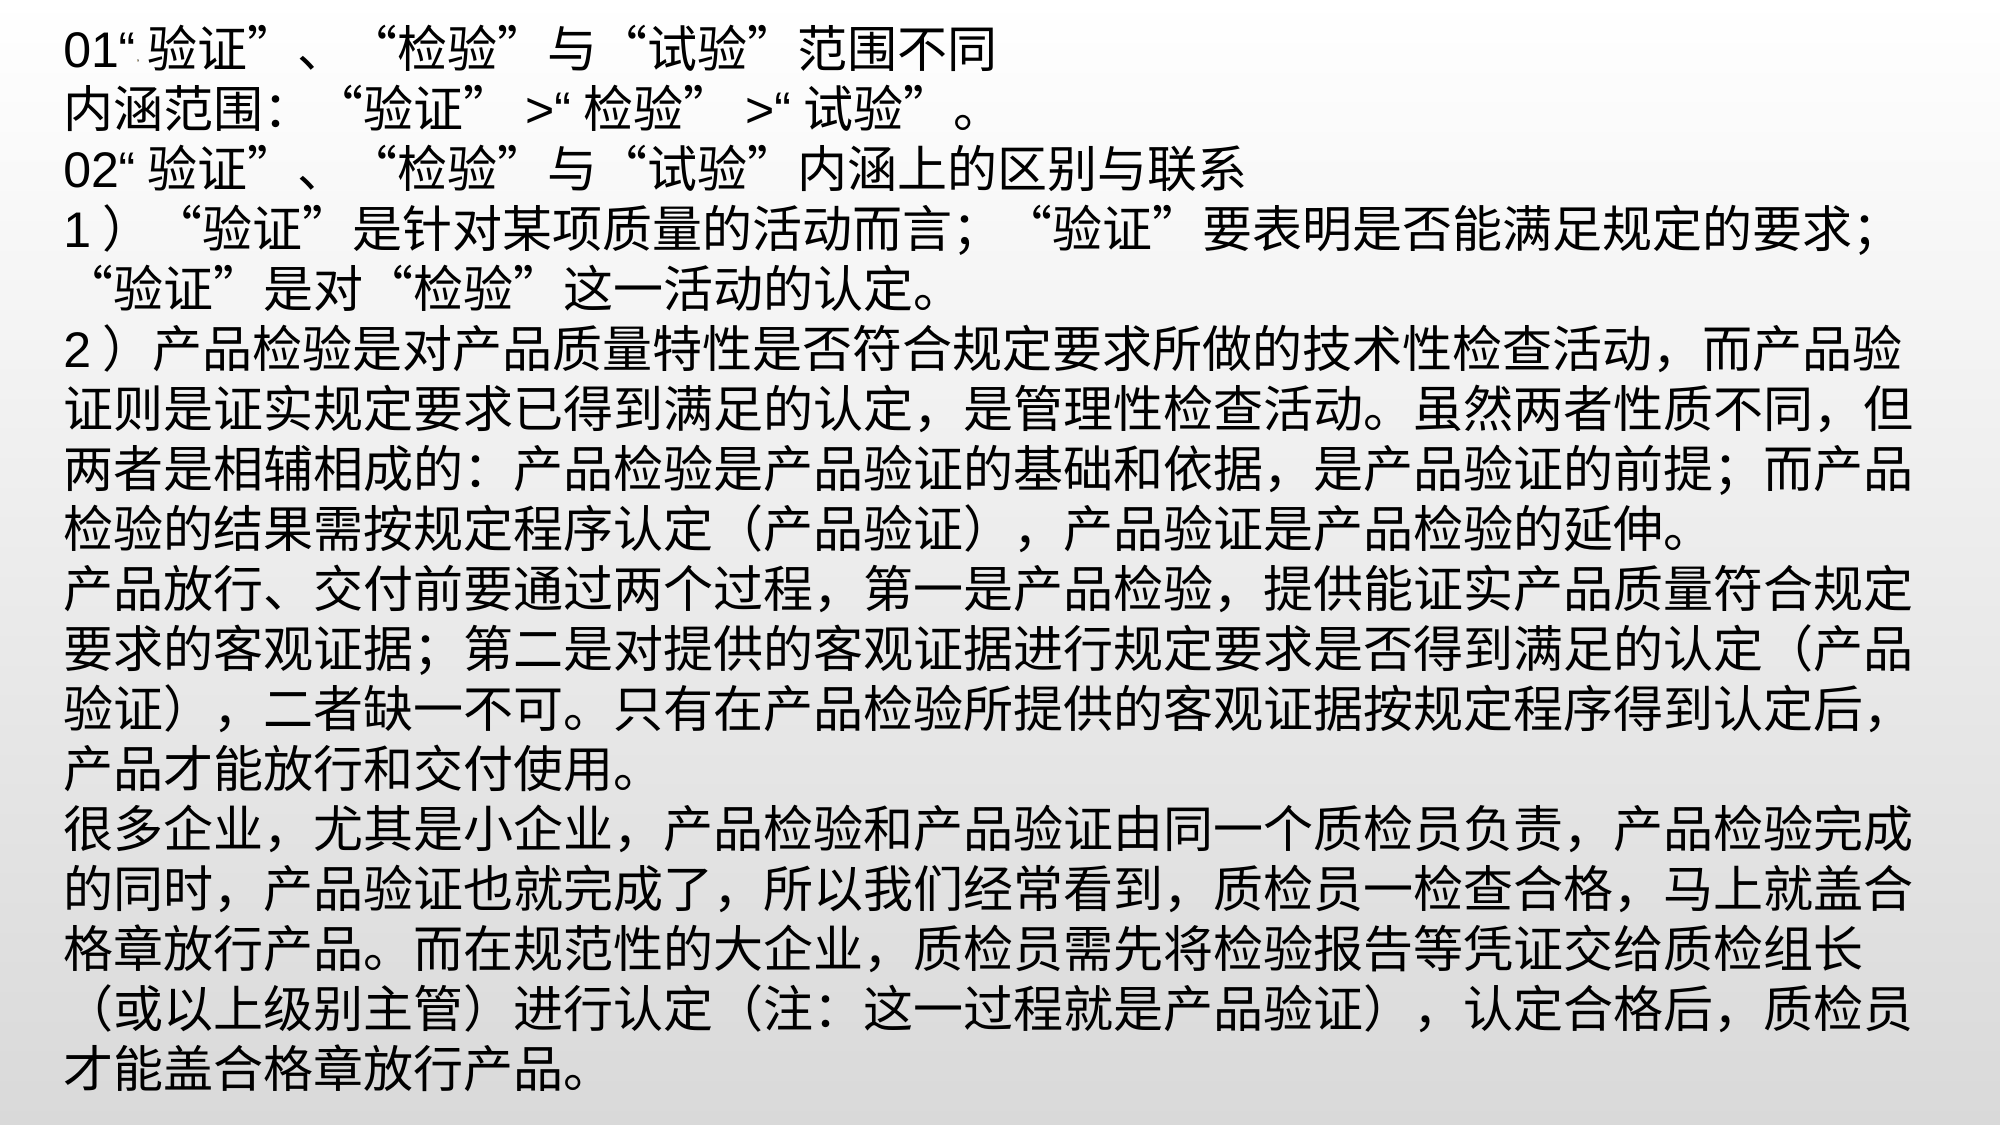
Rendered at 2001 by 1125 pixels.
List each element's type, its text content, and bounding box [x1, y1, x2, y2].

text_box 01“验证”、“检验”与“试验”范围不同 内涵范围：“验证”>“检验”>“试验”。 02“验证”、“检验”与“试验”内涵上的区别与联系 1）“验证”是针对某项质量的活动而言；“验证”要表明是否能满足规定的要求；“验证”是对“检验”这一活动的认定。 2）产品检验是对产品质量特性是否符合规定要求所做的技术性检查活动，而产品验证则是证实规定要求已得到满足的认定，是管理性检查活动。虽然两者性质不同，但两者是相辅相成的：产品检验是产品验证的基础和依据，是产品验证的前提；而产品检验的结果需按规定程序认定（产品验证），产品验证是产品检验的延伸。 产品放行、交付前要通过两个过程，第一是产品检验，提供能证实产品质量符合规定要求的客观证据；第二是对提供的客观证据进行规定要求是否得到满足的认定（产品验证），二者缺一不可。只有在产品检验所提供的客观证据按规定程序得到认定后，产品才能放行和交付使用。 很多企业，尤其是小企业，产品检验和产品验证由同一个质检员负责，产品检验完成的同时，产品验证也就完成了，所以我们经常看到，质检员一检查合格，马上就盖合格章放行产品。而在规范性的大企业，质检员需先将检验报告等凭证交给质检组长（或以上级别主管）进行认定（注：这一过程就是产品验证），认定合格后，质检员才能盖合格章放行产品。 [48, 9, 1938, 1105]
